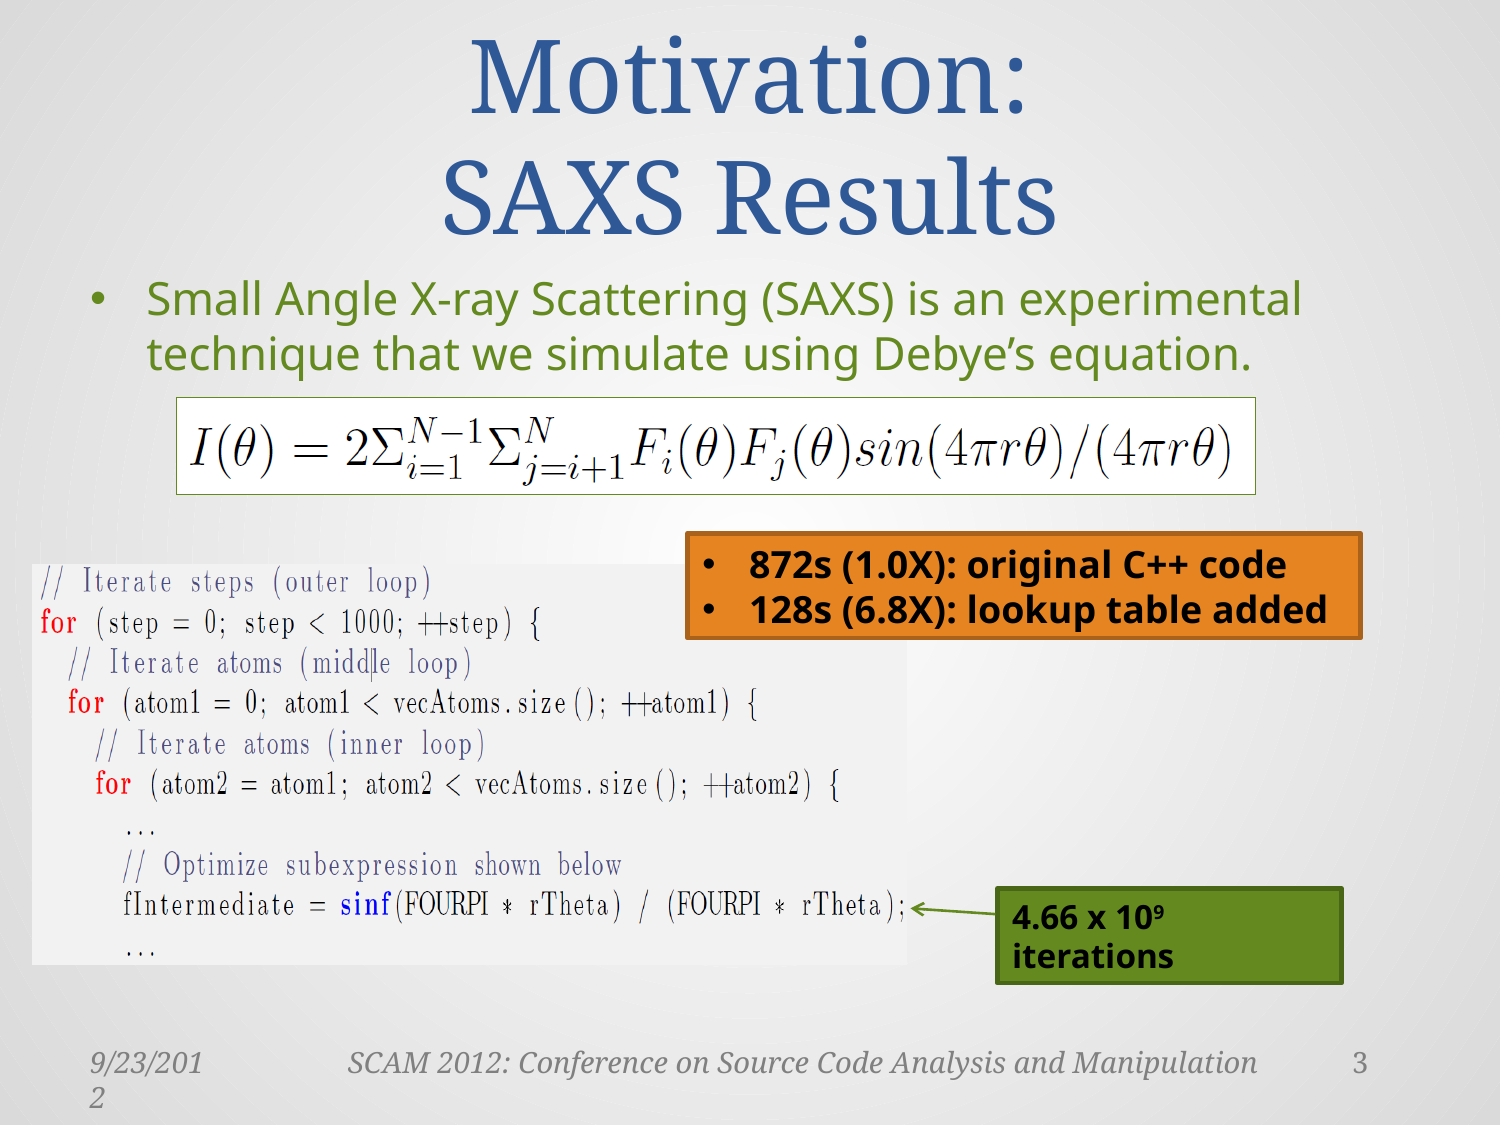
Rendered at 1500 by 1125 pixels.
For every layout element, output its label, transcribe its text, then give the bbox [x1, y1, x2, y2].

list Small Angle X-ray Scattering (SAXS) is an experimental technique that we simulate using Debye’s equation. [75, 262, 1425, 398]
text_box 4.66 x 109 iterations [995, 886, 1344, 985]
picture [176, 397, 1256, 495]
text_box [910, 908, 996, 915]
title Motivation: SAXS Results [75, 0, 1425, 262]
picture [32, 564, 907, 965]
text_box 872s (1.0X): original C++ code 128s (6.8X): lookup table added [685, 531, 1363, 640]
